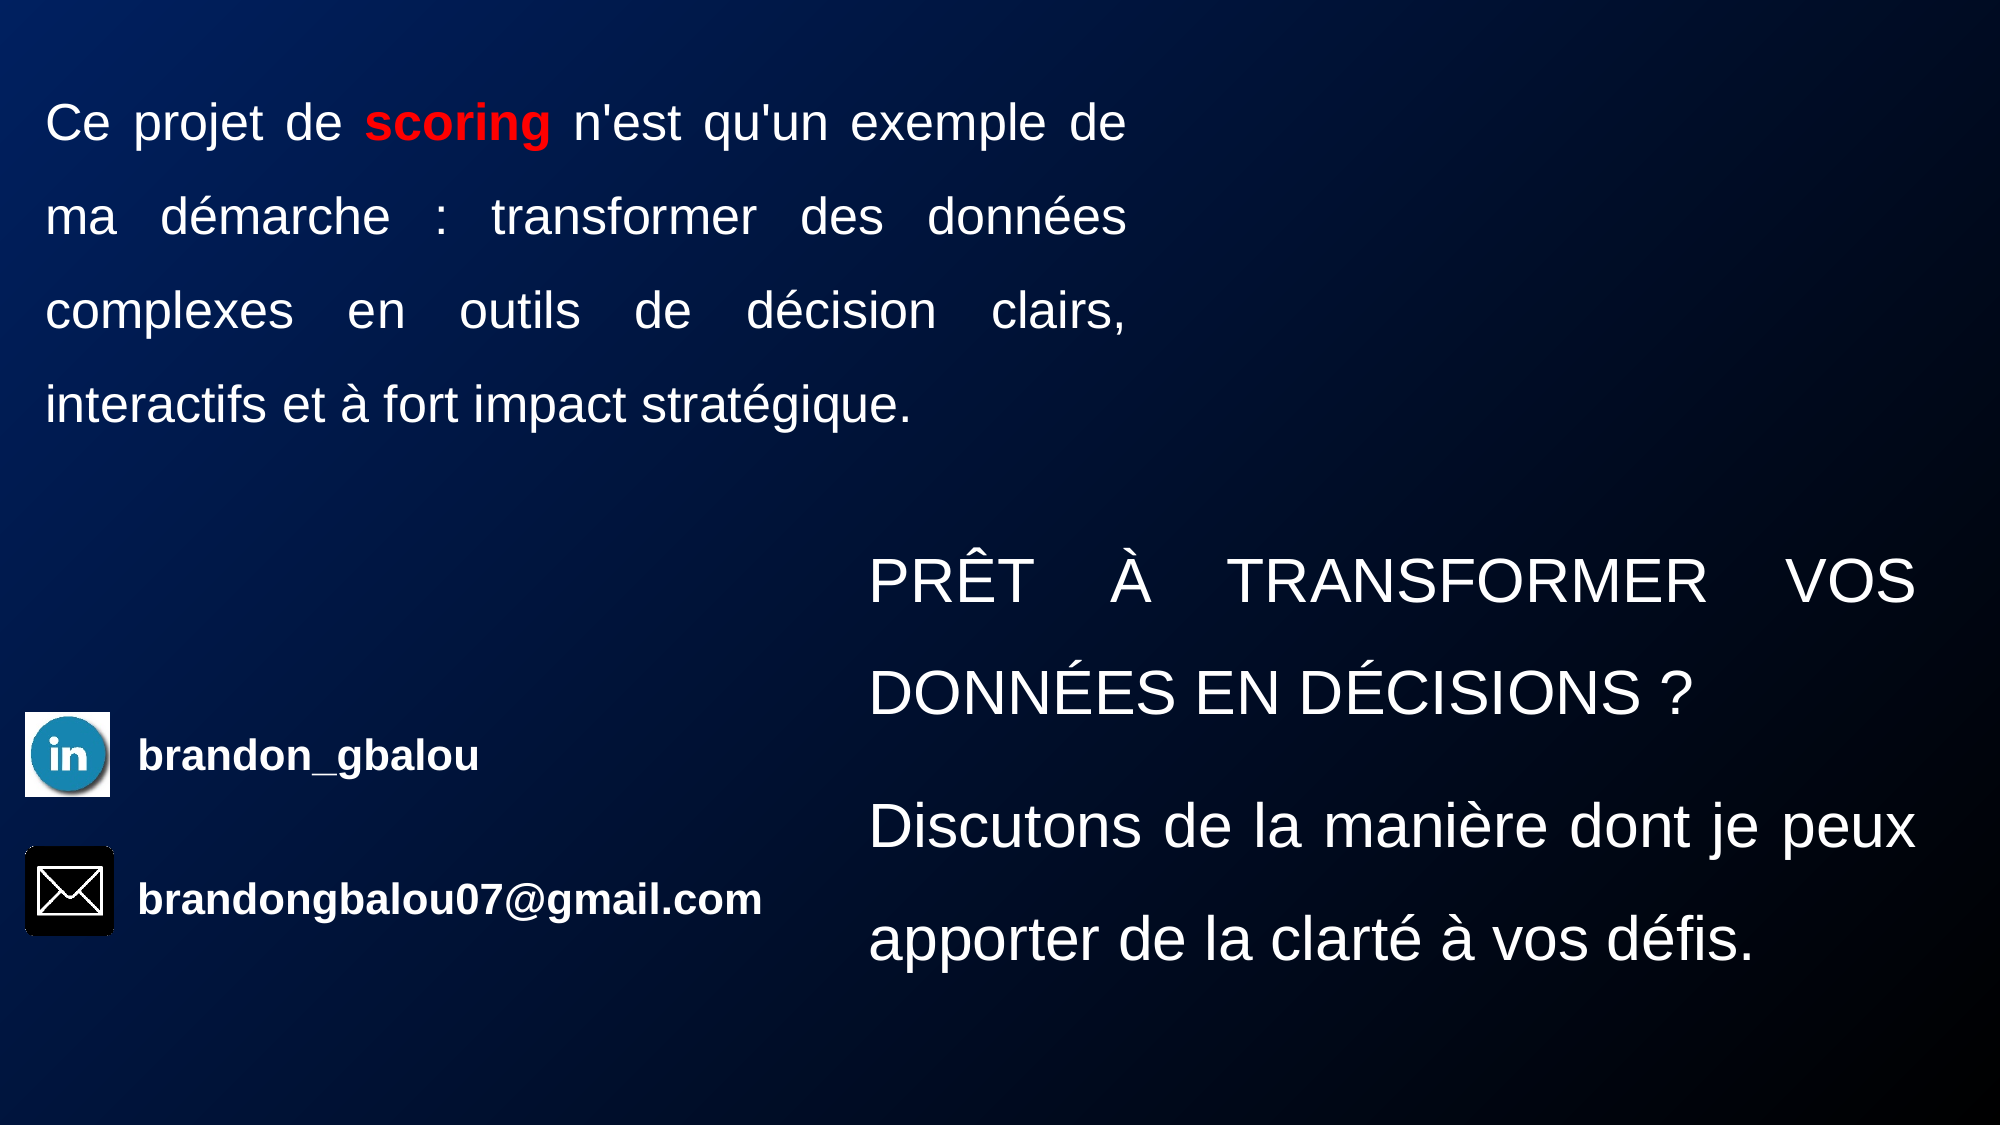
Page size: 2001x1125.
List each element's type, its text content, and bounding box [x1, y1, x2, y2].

text_box [281, 46, 1143, 823]
list PRÊT À TRANSFORMER VOS DONNÉES EN DÉCISIONS ? Discutons de la manière dont je peux apporter de la clarté à vos défis. [853, 494, 1934, 1014]
list Ce projet de scoring n'est qu'un exemple de ma démarche : transformer des données complexes en outils de décision clairs, interactifs et à fort impact stratégique. [30, 50, 281, 495]
text_box brandongbalou07@gmail.com [122, 863, 791, 931]
text_box brandon_gbalou [122, 718, 663, 787]
picture [25, 846, 114, 936]
picture [25, 712, 110, 797]
